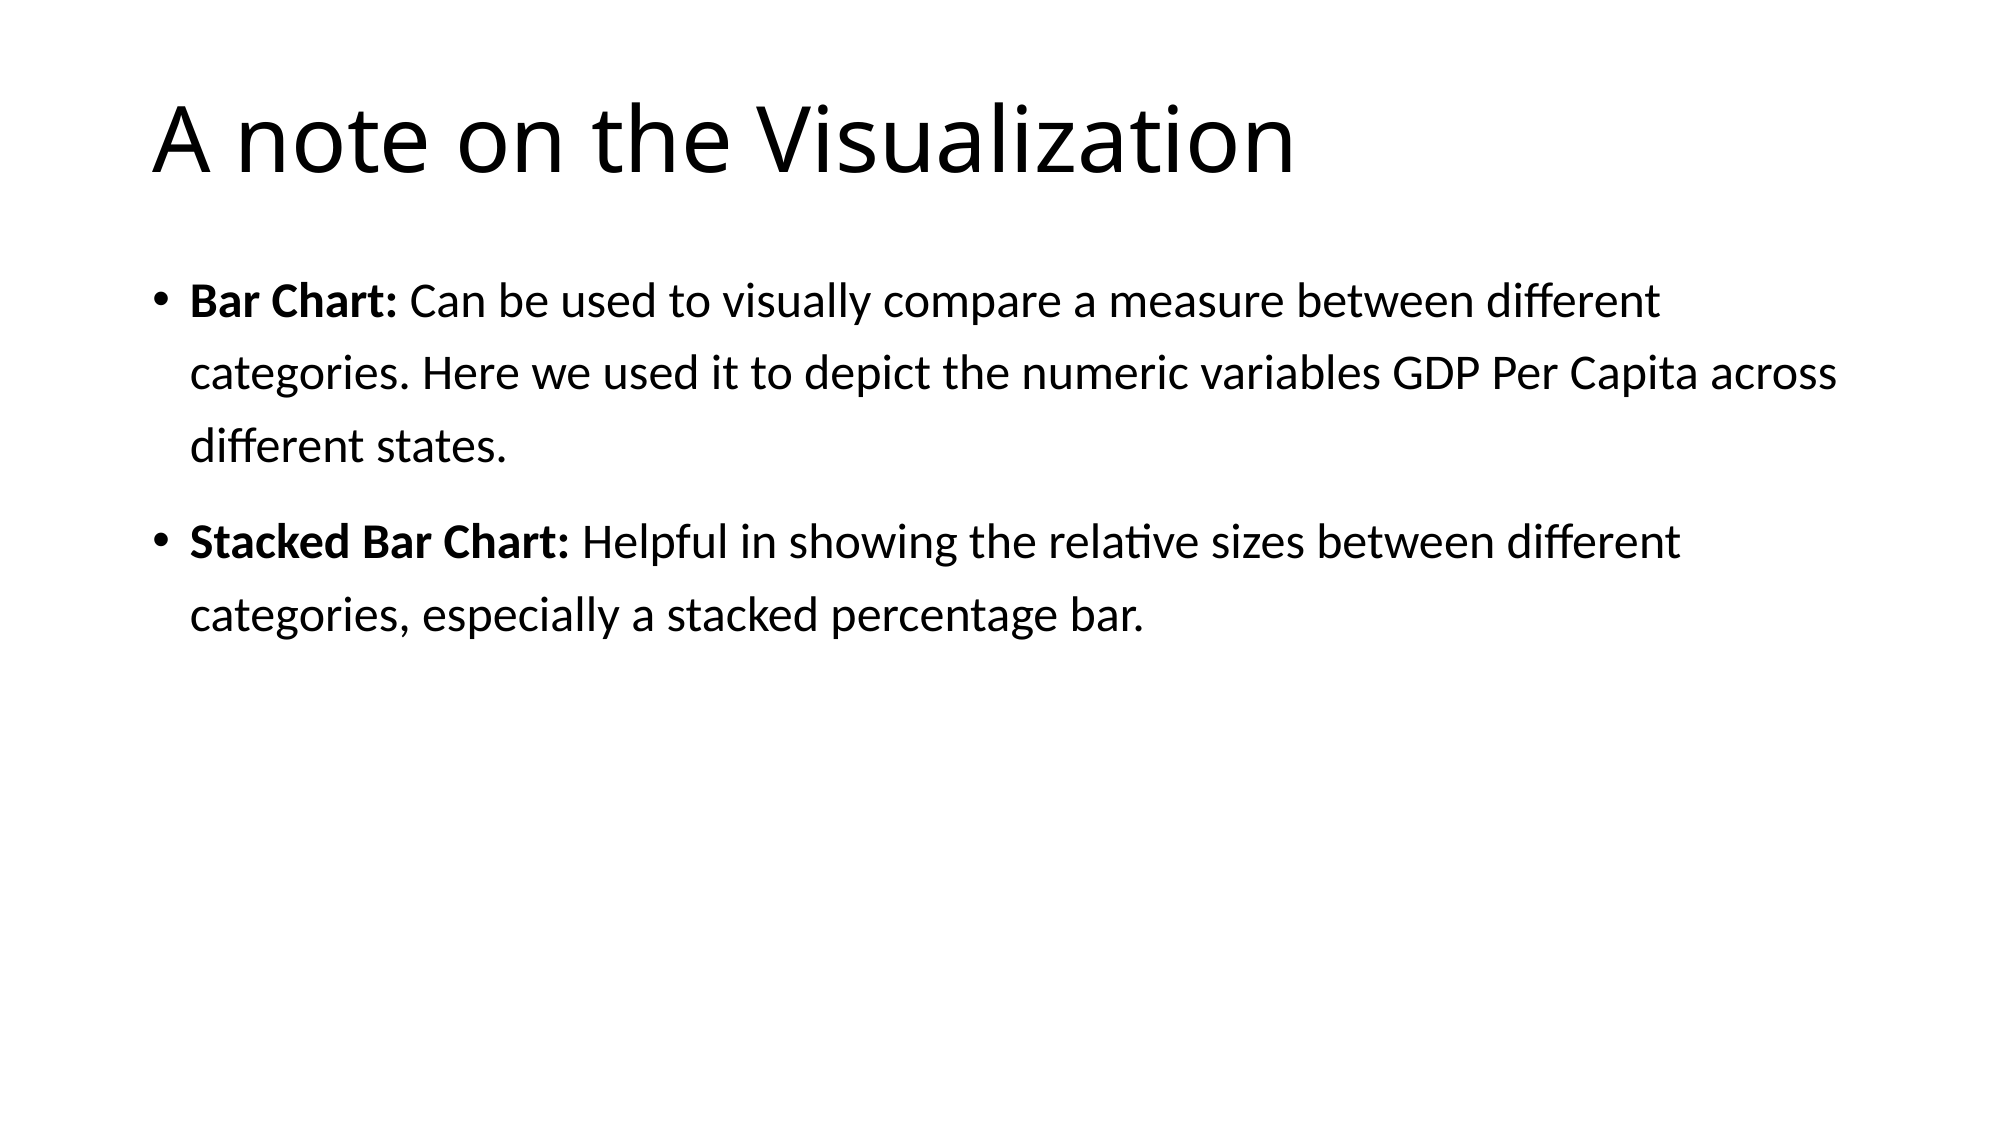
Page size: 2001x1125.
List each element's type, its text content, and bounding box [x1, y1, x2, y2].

title A note on the Visualization [137, 59, 1863, 227]
list Bar Chart: Can be used to visually compare a measure between different categories. Here we used it to depict the numeric variables GDP Per Capita across different states. Stacked Bar Chart: Helpful in showing the relative sizes between different categories, especially a stacked percentage bar. [137, 248, 1863, 1010]
